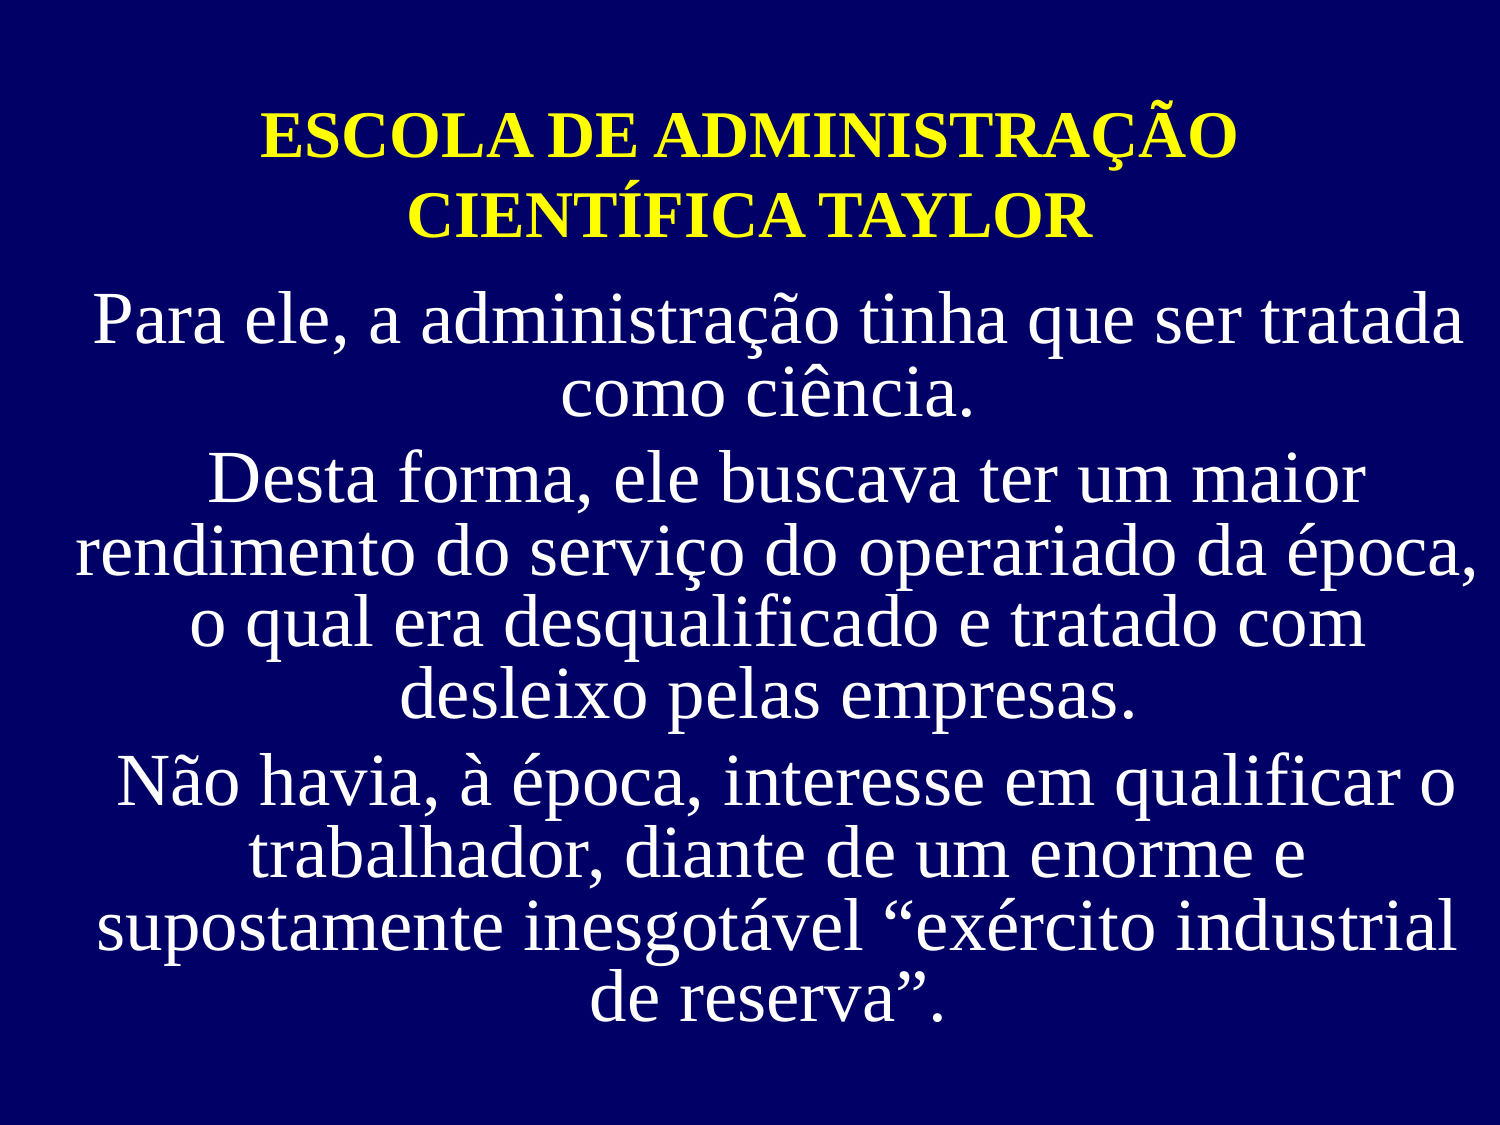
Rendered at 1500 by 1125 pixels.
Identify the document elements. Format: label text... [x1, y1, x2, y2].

title ESCOLA DE ADMINISTRAÇÃO CIENTÍFICA TAYLOR [112, 54, 1388, 278]
list Para ele, a administração tinha que ser tratada como ciência. Desta forma, ele buscava ter um maior rendimento do serviço do operariado da época, o qual era desqualificado e tratado com desleixo pelas empresas. Não havia, à época, interesse em qualificar o trabalhador, diante de um enorme e supostamente inesgotável “exército industrial de reserva”. [0, 278, 1500, 1125]
